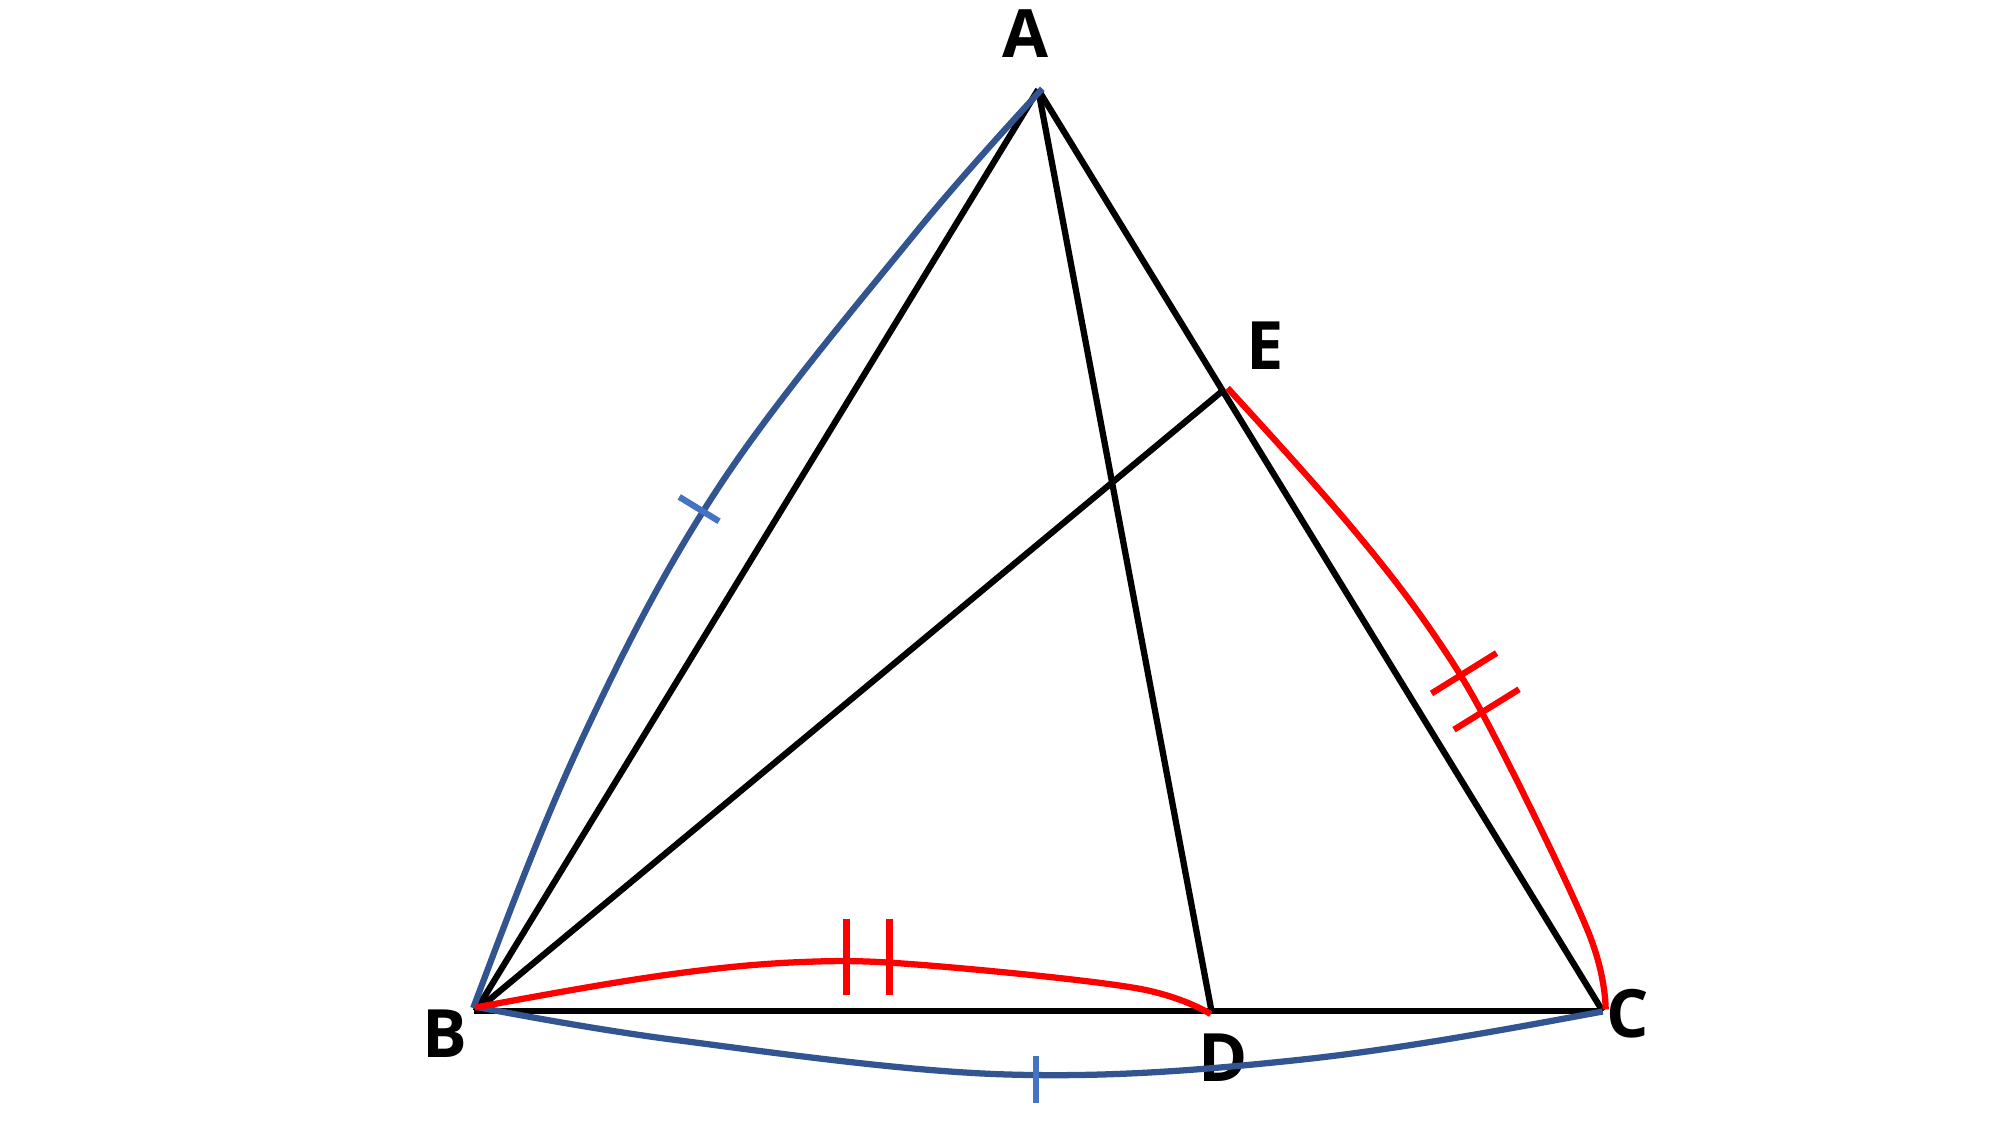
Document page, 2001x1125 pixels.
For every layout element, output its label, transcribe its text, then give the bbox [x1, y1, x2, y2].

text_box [1212, 723, 1603, 1006]
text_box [475, 573, 1038, 918]
text_box A [988, 0, 1092, 79]
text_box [475, 391, 1038, 476]
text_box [475, 1006, 1603, 1104]
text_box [475, 89, 1038, 391]
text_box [1212, 89, 1603, 627]
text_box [178, 476, 1260, 573]
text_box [1090, 627, 1818, 723]
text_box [1038, 573, 1212, 1006]
text_box B [407, 983, 475, 1079]
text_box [475, 918, 1211, 1015]
text_box C [1603, 963, 1680, 1058]
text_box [1038, 89, 1212, 476]
